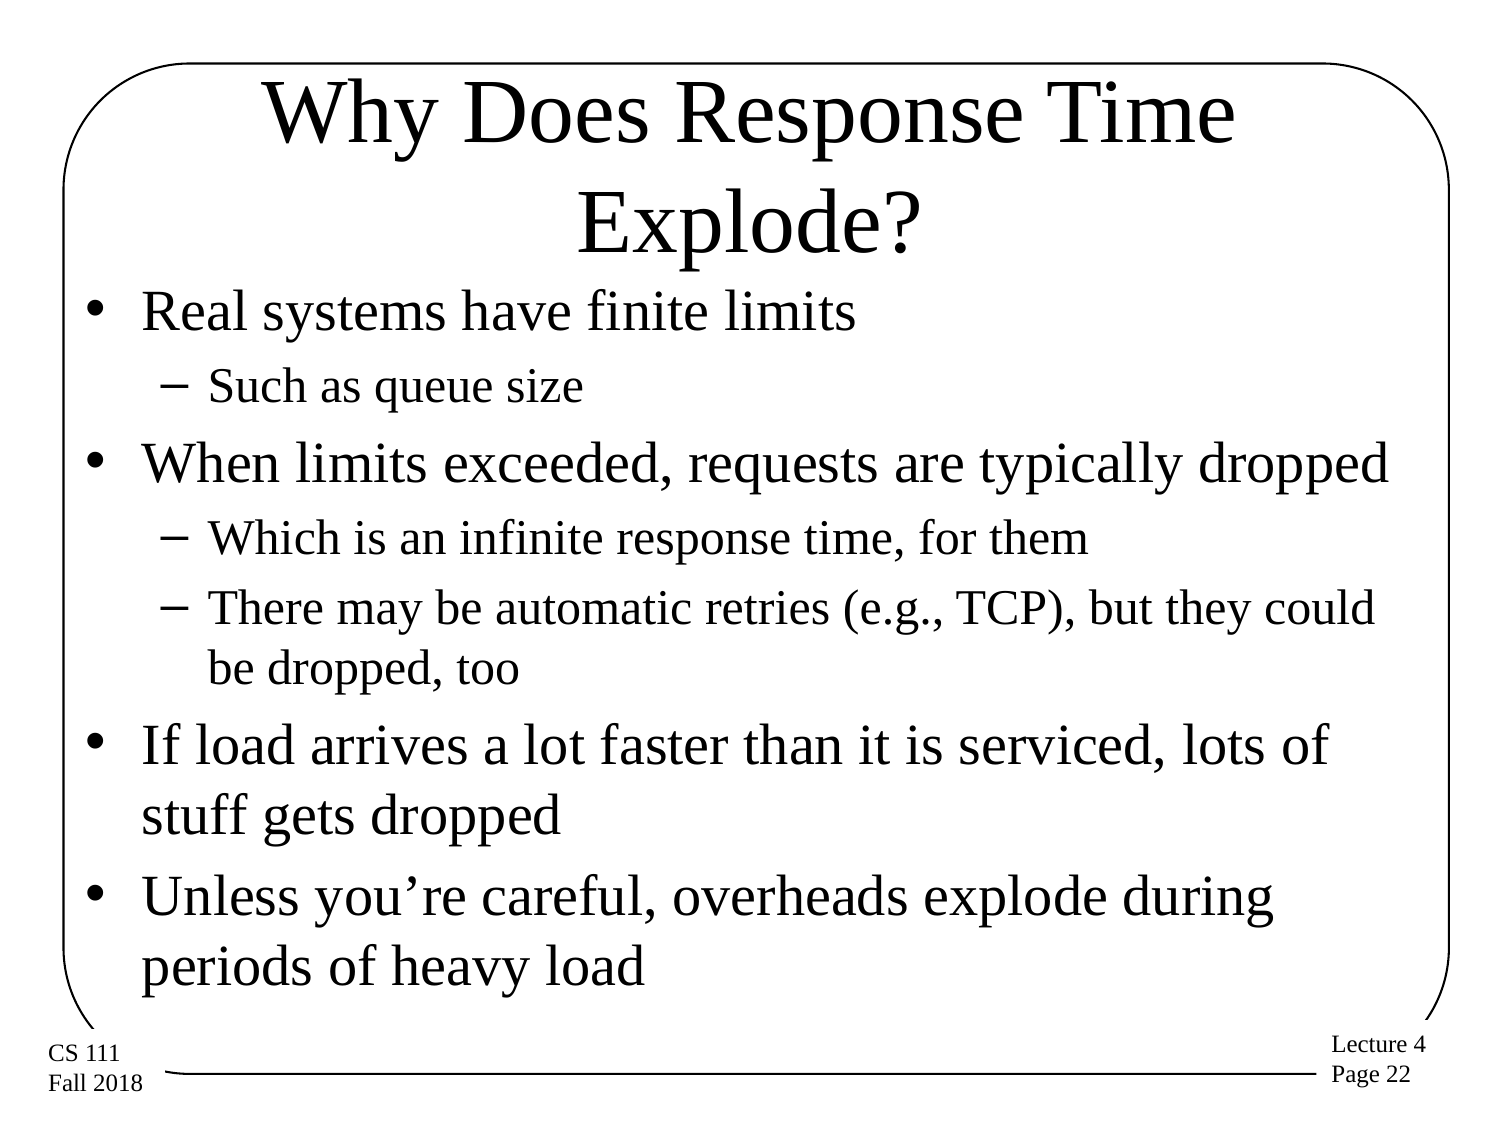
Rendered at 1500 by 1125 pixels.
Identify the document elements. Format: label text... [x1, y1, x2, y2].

list Real systems have finite limits Such as queue size When limits exceeded, requests are typically dropped Which is an infinite response time, for them There may be automatic retries (e.g., TCP), but they could be dropped, too If load arrives a lot faster than it is serviced, lots of stuff gets dropped Unless you’re careful, overheads explode during periods of heavy load [70, 264, 1421, 1008]
title Why Does Response Time Explode? [74, 66, 1426, 255]
